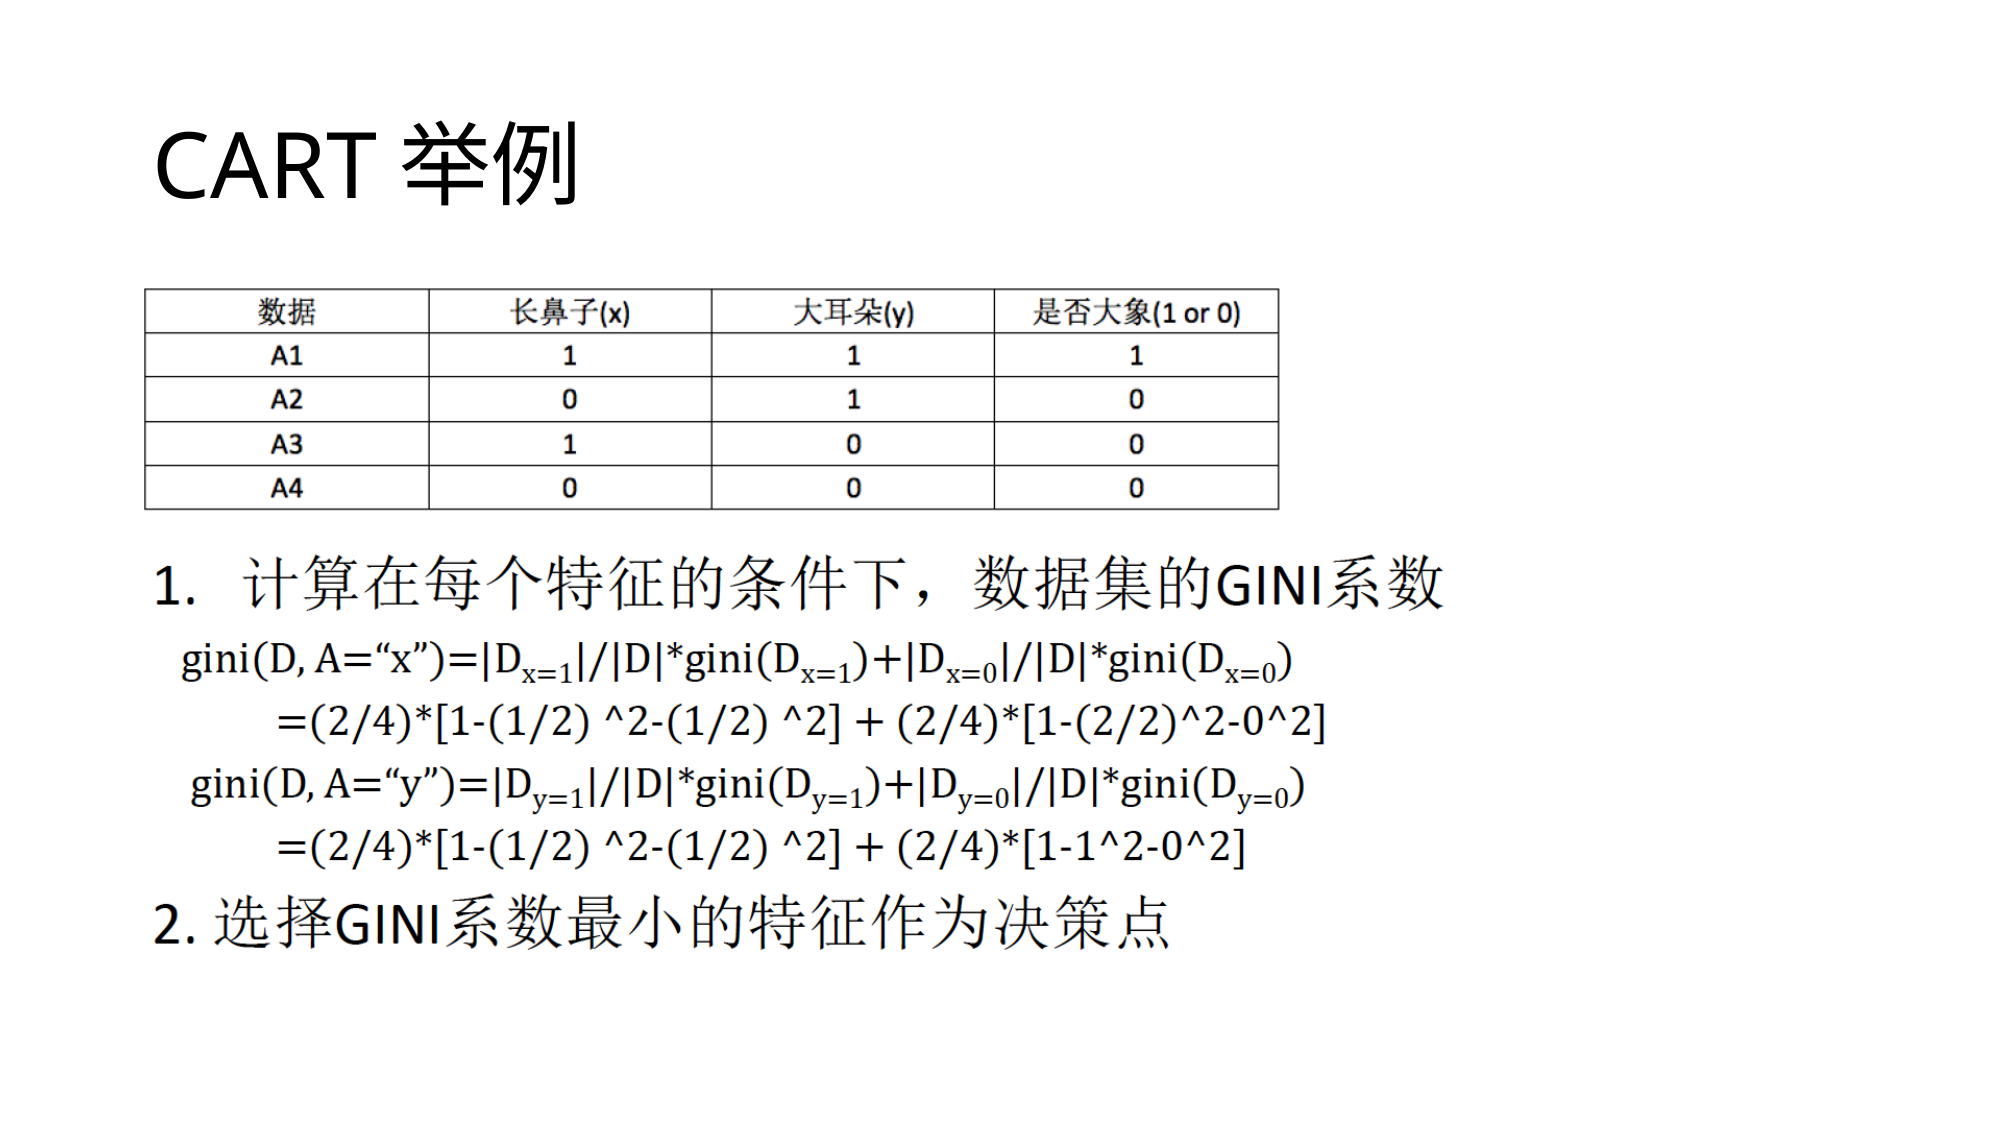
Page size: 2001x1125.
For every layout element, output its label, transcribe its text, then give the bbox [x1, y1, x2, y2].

title CART举例 [137, 59, 1863, 278]
picture [137, 277, 1457, 978]
